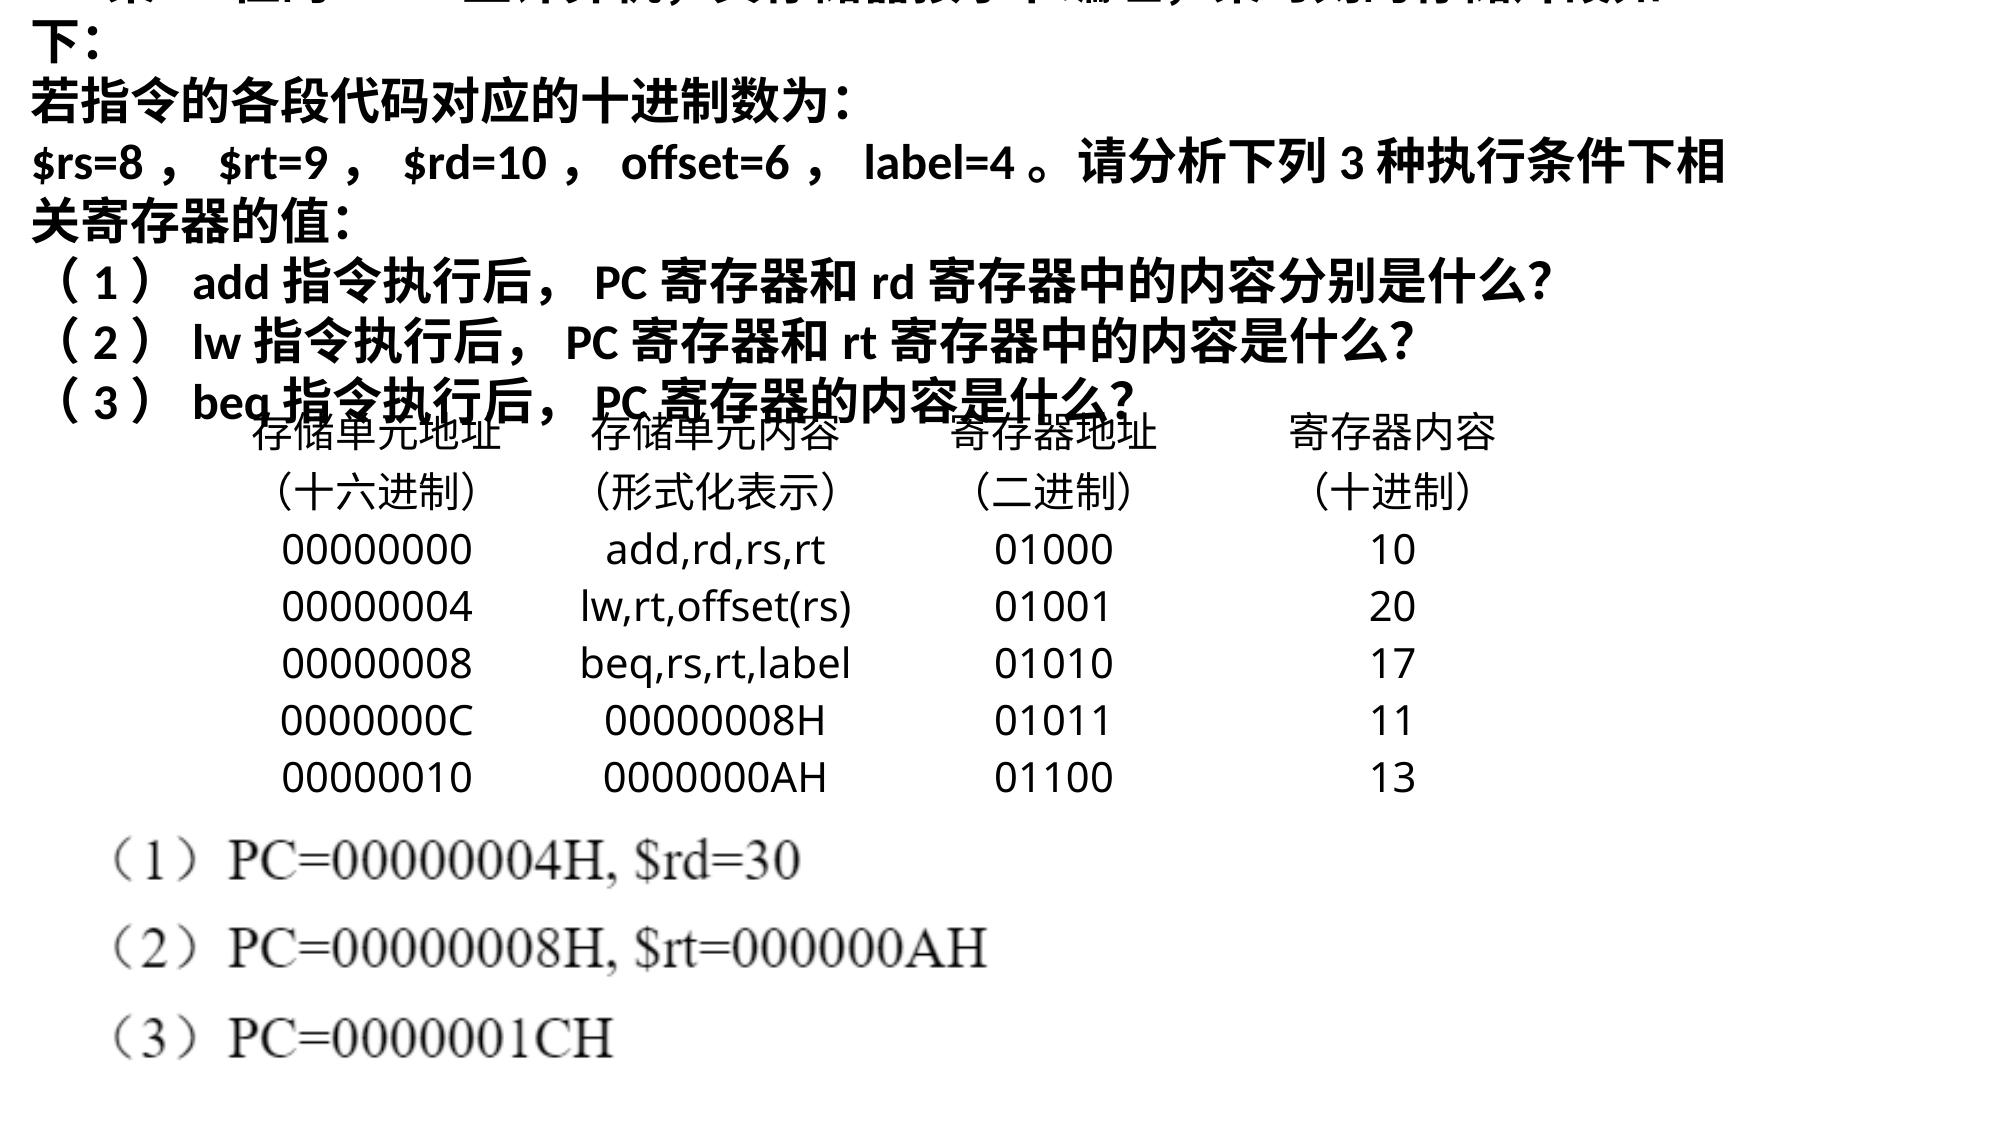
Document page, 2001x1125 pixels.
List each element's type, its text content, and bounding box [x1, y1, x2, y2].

table_header 存储单元地址（十六进制） [208, 437, 546, 520]
table_cell 20 [1223, 577, 1562, 634]
table_cell 01010 [885, 634, 1223, 691]
table_cell lw,rt,offset(rs) [546, 577, 885, 634]
table_cell 00000010 [208, 748, 546, 805]
table_cell 13 [1223, 748, 1562, 805]
table_cell 00000000 [208, 520, 546, 577]
table_cell 17 [1223, 634, 1562, 691]
table_cell 01011 [885, 691, 1223, 748]
table_cell beq,rs,rt,label [546, 634, 885, 691]
table_cell 01001 [885, 577, 1223, 634]
table_cell 01100 [885, 748, 1223, 805]
table_cell 0000000C [208, 691, 546, 748]
table_cell 00000008H [546, 691, 885, 748]
table_cell 00000004 [208, 577, 546, 634]
table_cell add,rd,rs,rt [546, 520, 885, 577]
table_header 寄存器内容 （十进制） [1223, 437, 1562, 520]
table_cell 11 [1223, 691, 1562, 748]
text_box 20.某32位的MIPS型计算机，其存储器按字节编址，某时刻的存储片段如下： 若指令的各段代码对应的十进制数为：$rs=8，$rt=9，$rd=10，offset=6，label=4。请分析下列3种执行条件下相关寄存器的值： （1）add指令执行后，PC寄存器和rd寄存器中的内容分别是什么？ （2）lw指令执行后，PC寄存器和rt寄存器中的内容是什么？ （3）beq指令执行后，PC寄存器的内容是什么？ [15, 0, 1755, 437]
table_cell 00000008 [208, 634, 546, 691]
table_cell 01000 [885, 520, 1223, 577]
table_header 存储单元内容（形式化表示） [546, 437, 885, 520]
picture [0, 806, 1844, 1102]
table_header 寄存器地址 （二进制） [885, 437, 1223, 520]
table_cell 0000000AH [546, 748, 885, 805]
table_cell 10 [1223, 520, 1562, 577]
